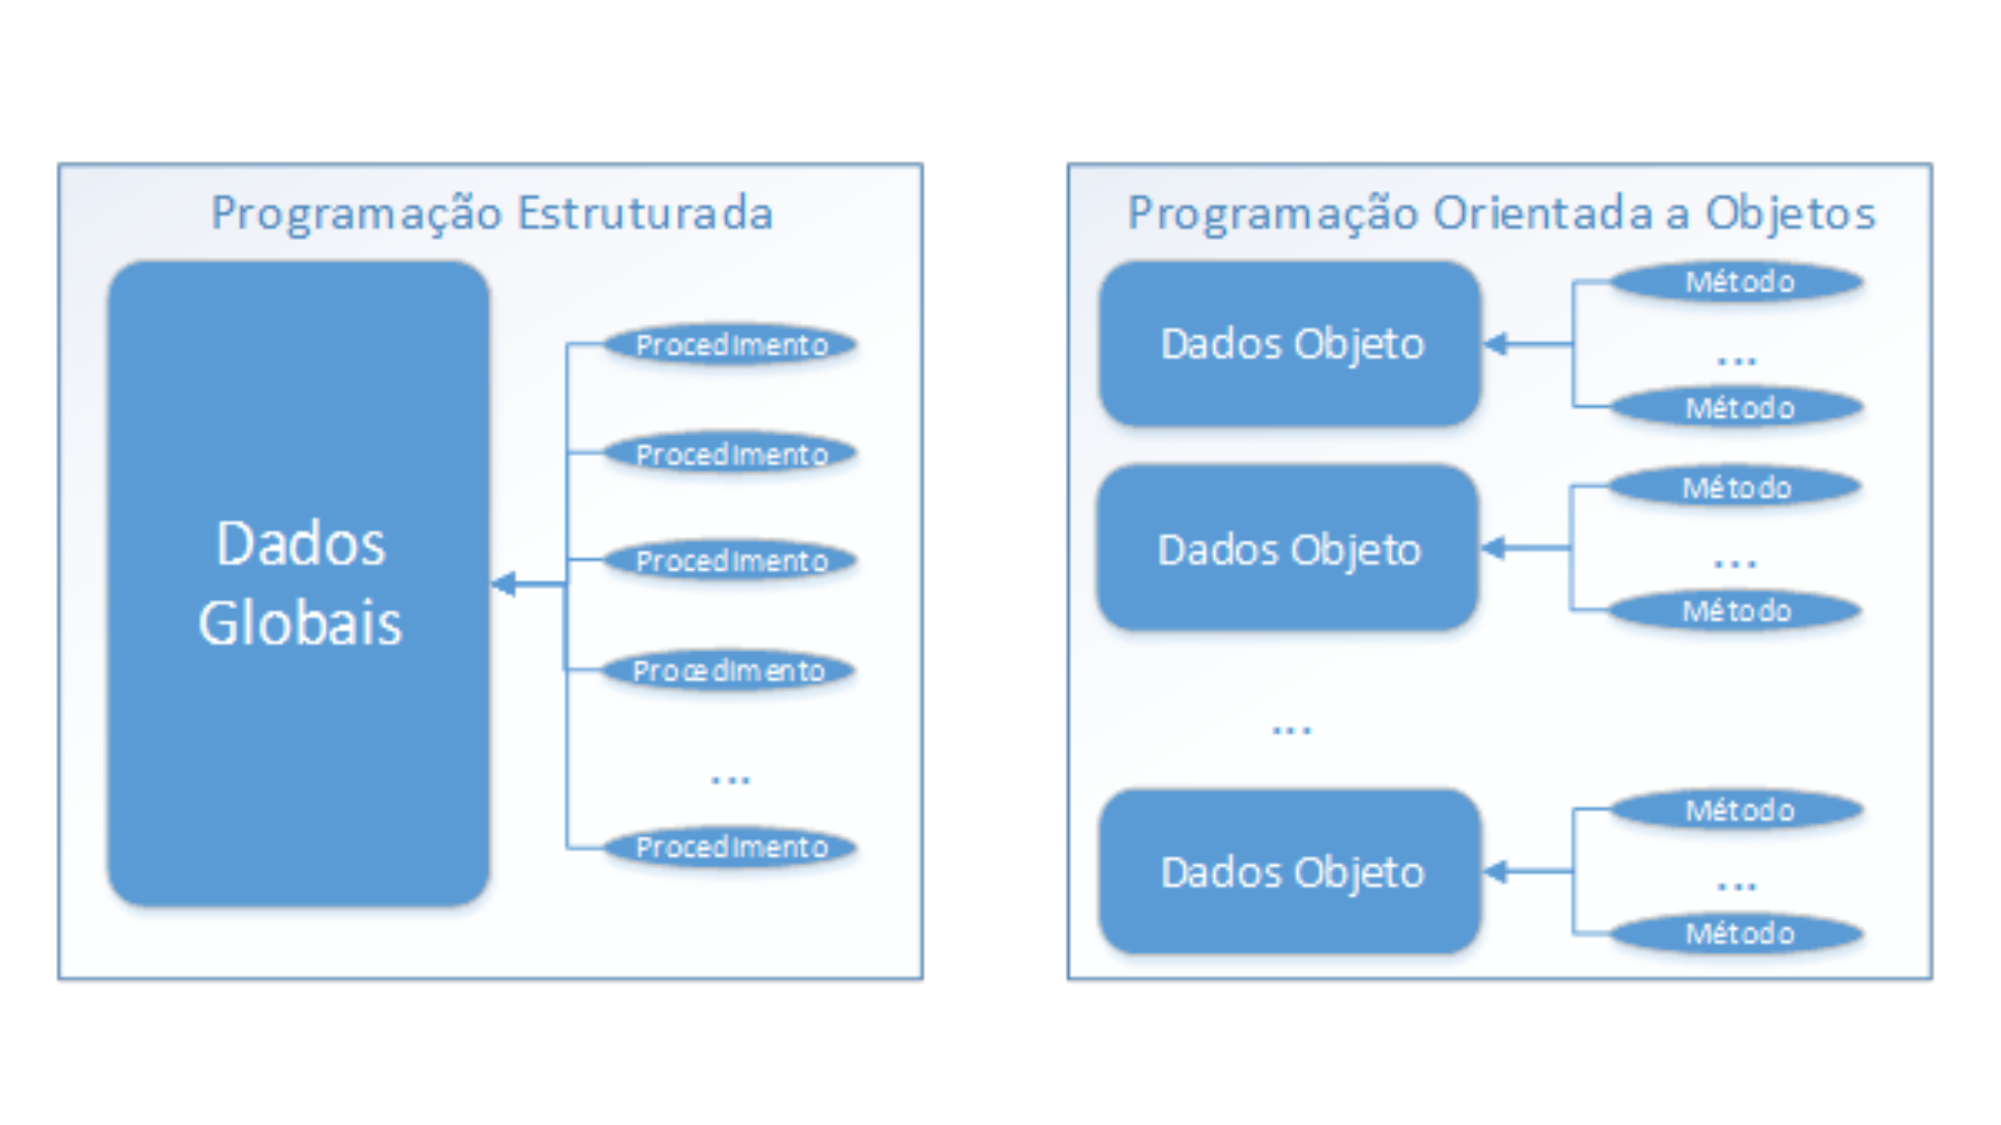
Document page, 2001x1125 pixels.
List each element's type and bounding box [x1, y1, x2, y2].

picture [54, 160, 1939, 988]
